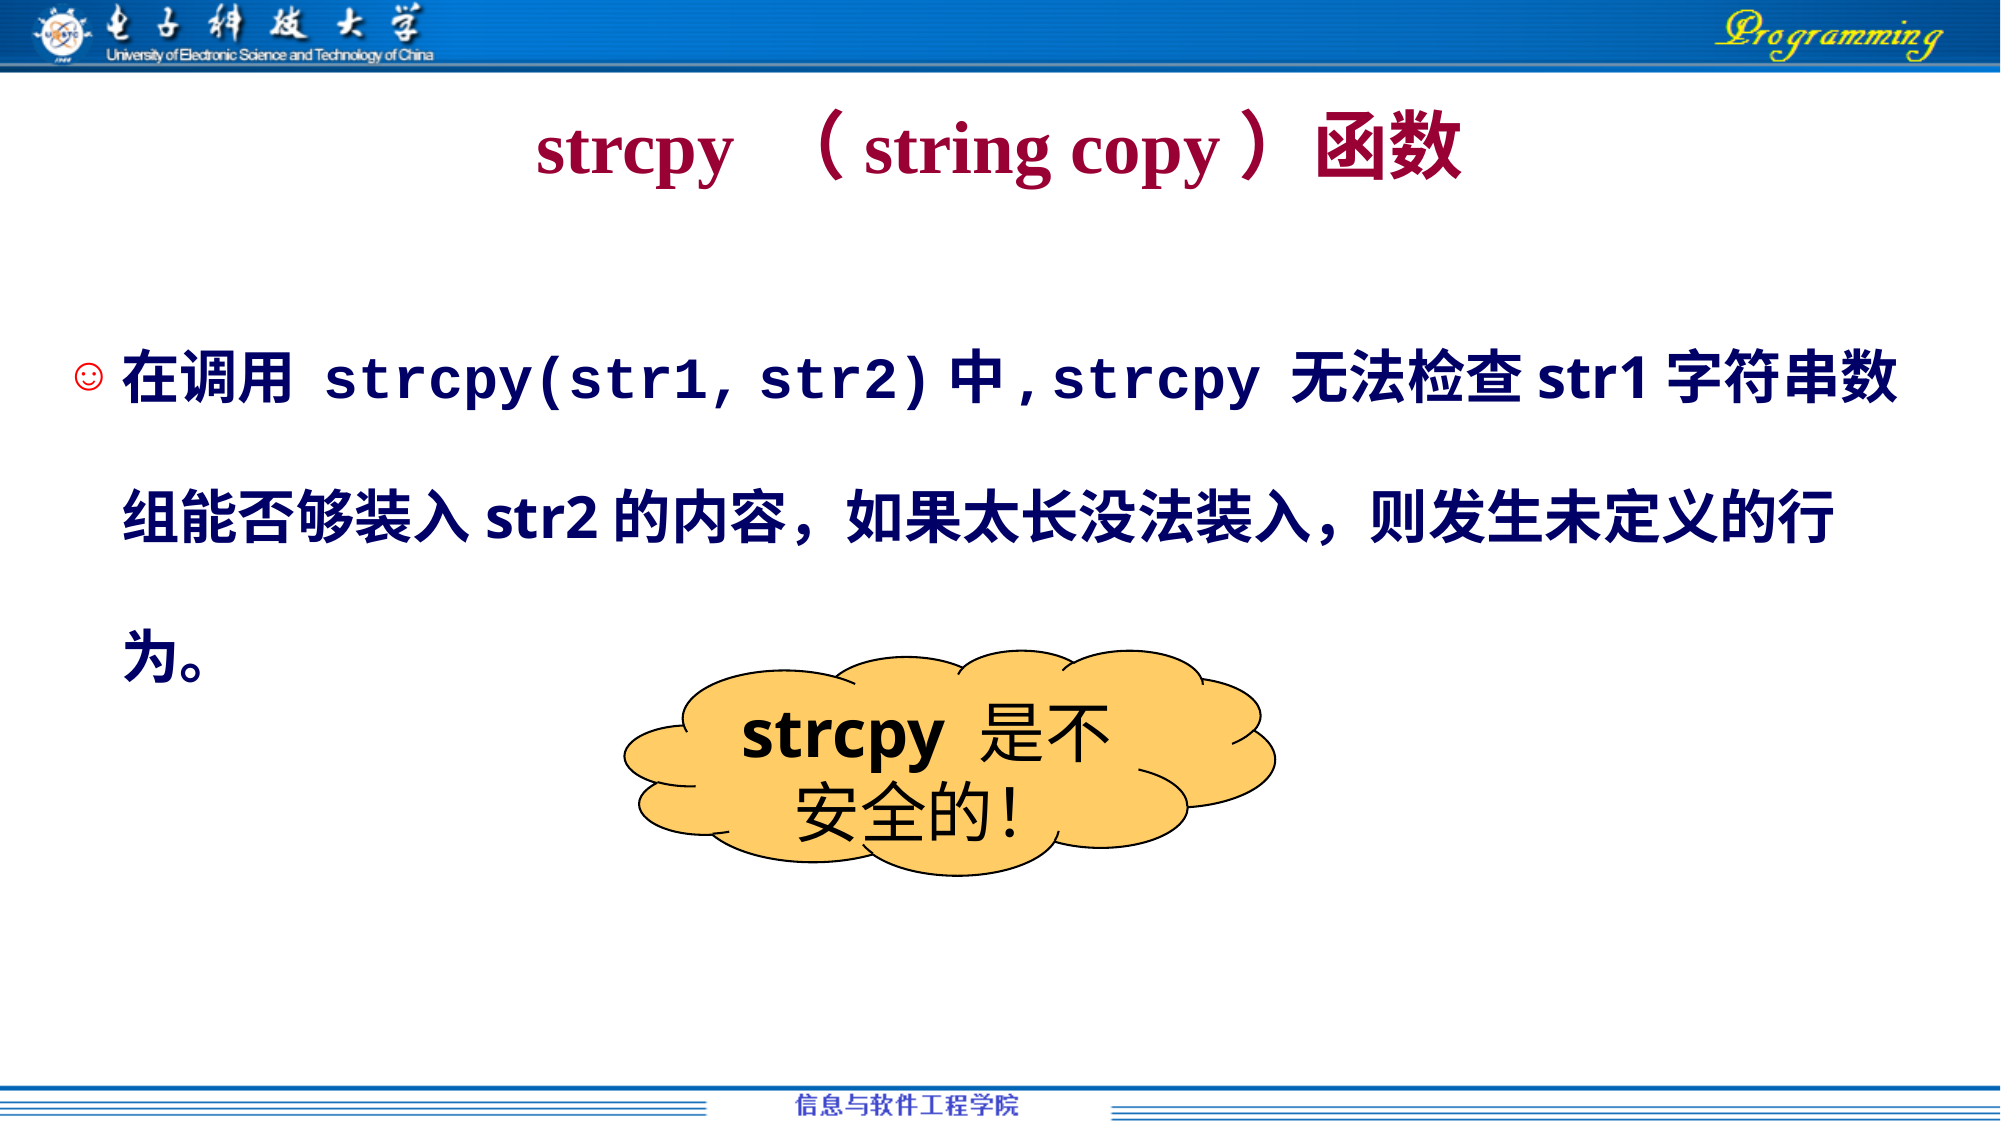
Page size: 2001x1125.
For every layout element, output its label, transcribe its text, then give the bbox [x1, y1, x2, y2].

list 在调用 strcpy(str1, str2)中, strcpy 无法检查str1字符串数组能否够装入str2的内容，如果太长没法装入，则发生未定义的行为。 [50, 262, 1938, 600]
text_box strcpy 是不安全的！ [624, 650, 1276, 876]
title strcpy （string copy）函数 [150, 87, 1850, 200]
picture [0, 0, 2001, 1125]
